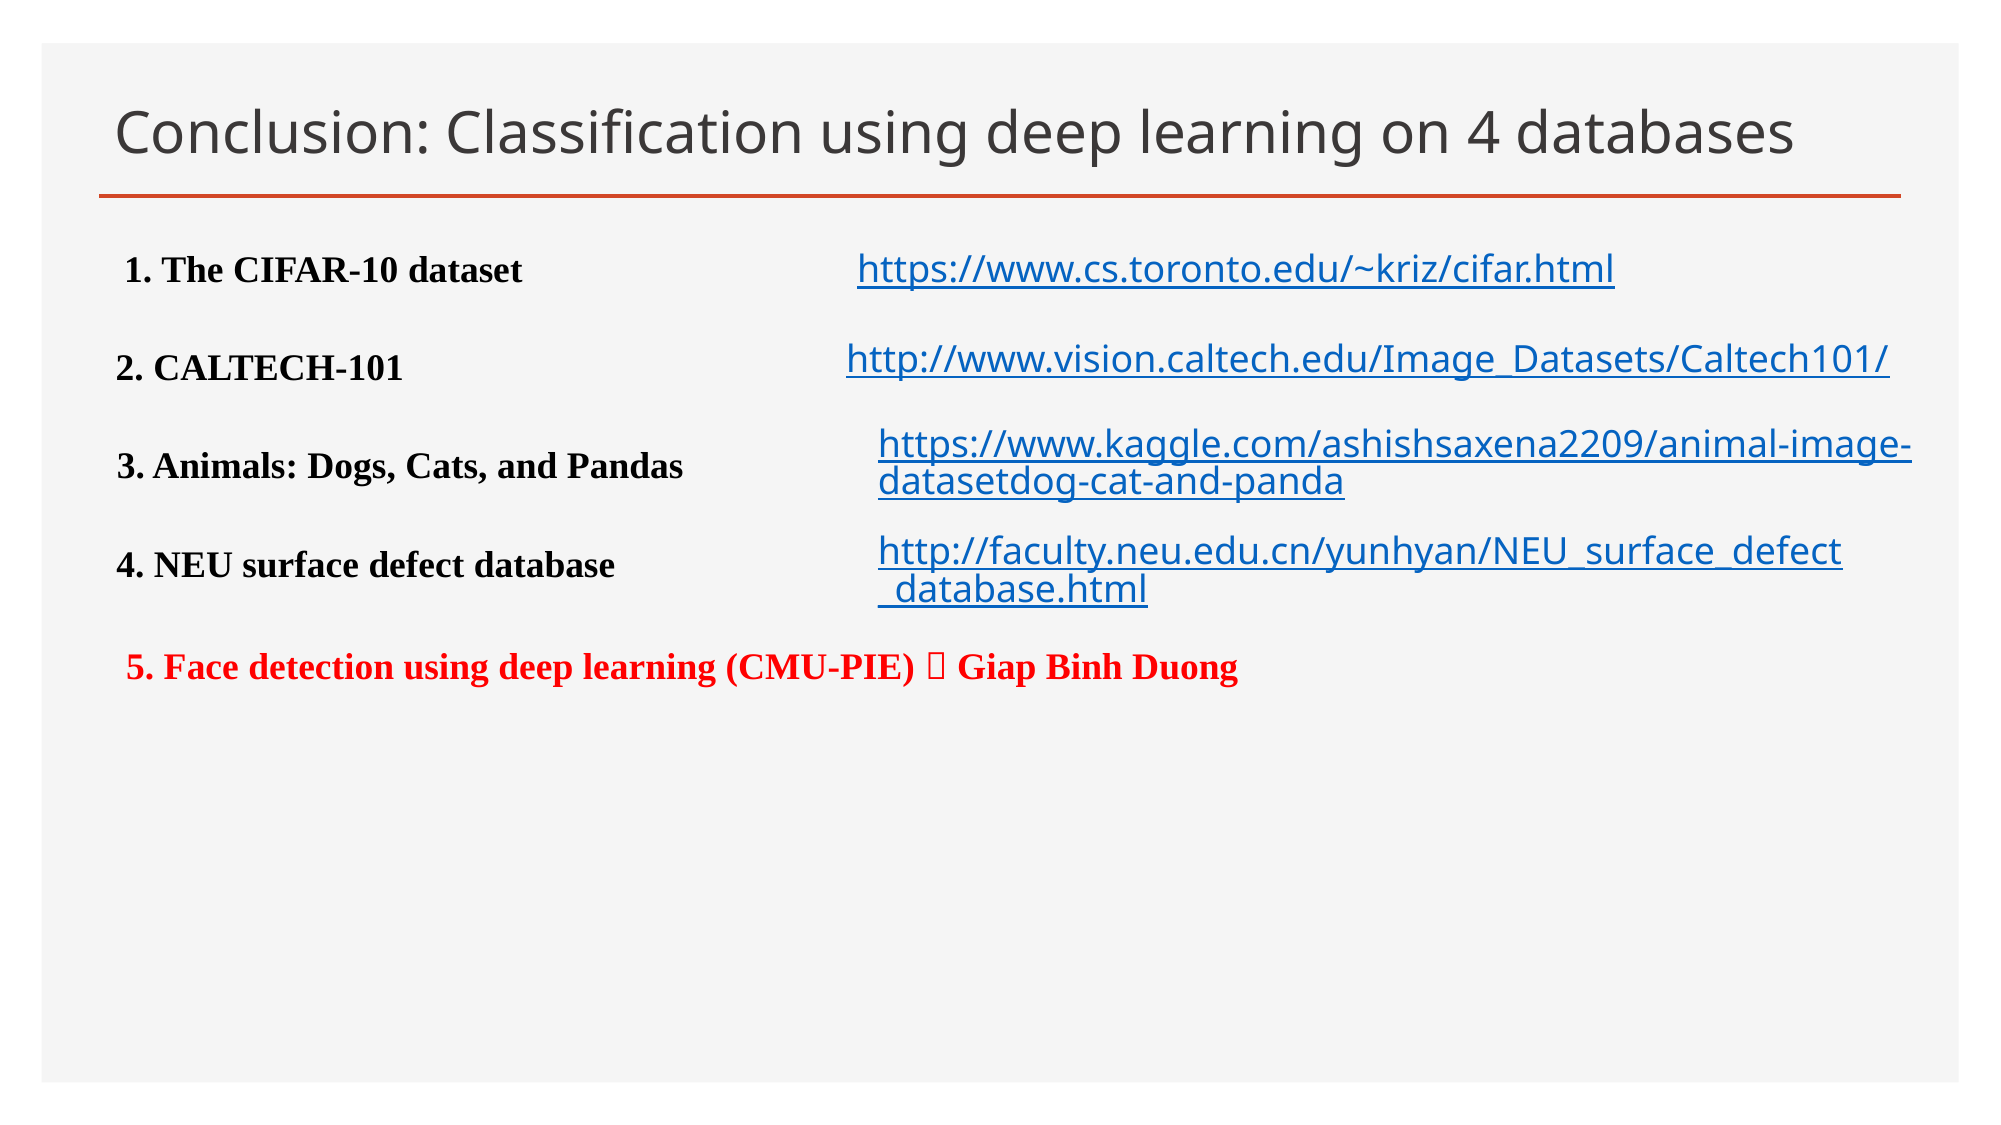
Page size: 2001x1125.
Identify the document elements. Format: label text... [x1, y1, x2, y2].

text_box 1. The CIFAR-10 dataset [109, 237, 538, 298]
text_box https://www.kaggle.com/ashishsaxena2209/animal-image-datasetdog-cat-and-panda [863, 412, 1944, 479]
text_box 2. CALTECH-101 [100, 336, 419, 396]
text_box https://www.cs.toronto.edu/~kriz/cifar.html [842, 237, 1631, 304]
text_box http://www.vision.caltech.edu/Image_Datasets/Caltech101/ [831, 327, 1905, 394]
text_box 5. Face detection using deep learning (CMU-PIE)  Giap Binh Duong [111, 634, 1254, 695]
text_box 3. Animals: Dogs, Cats, and Pandas [102, 434, 699, 494]
text_box 4. NEU surface defect database [101, 532, 631, 592]
title Conclusion: Classification using deep learning on 4 databases [99, 73, 1901, 197]
text_box http://faculty.neu.edu.cn/yunhyan/NEU_surface_defect_database.html [863, 519, 1864, 586]
